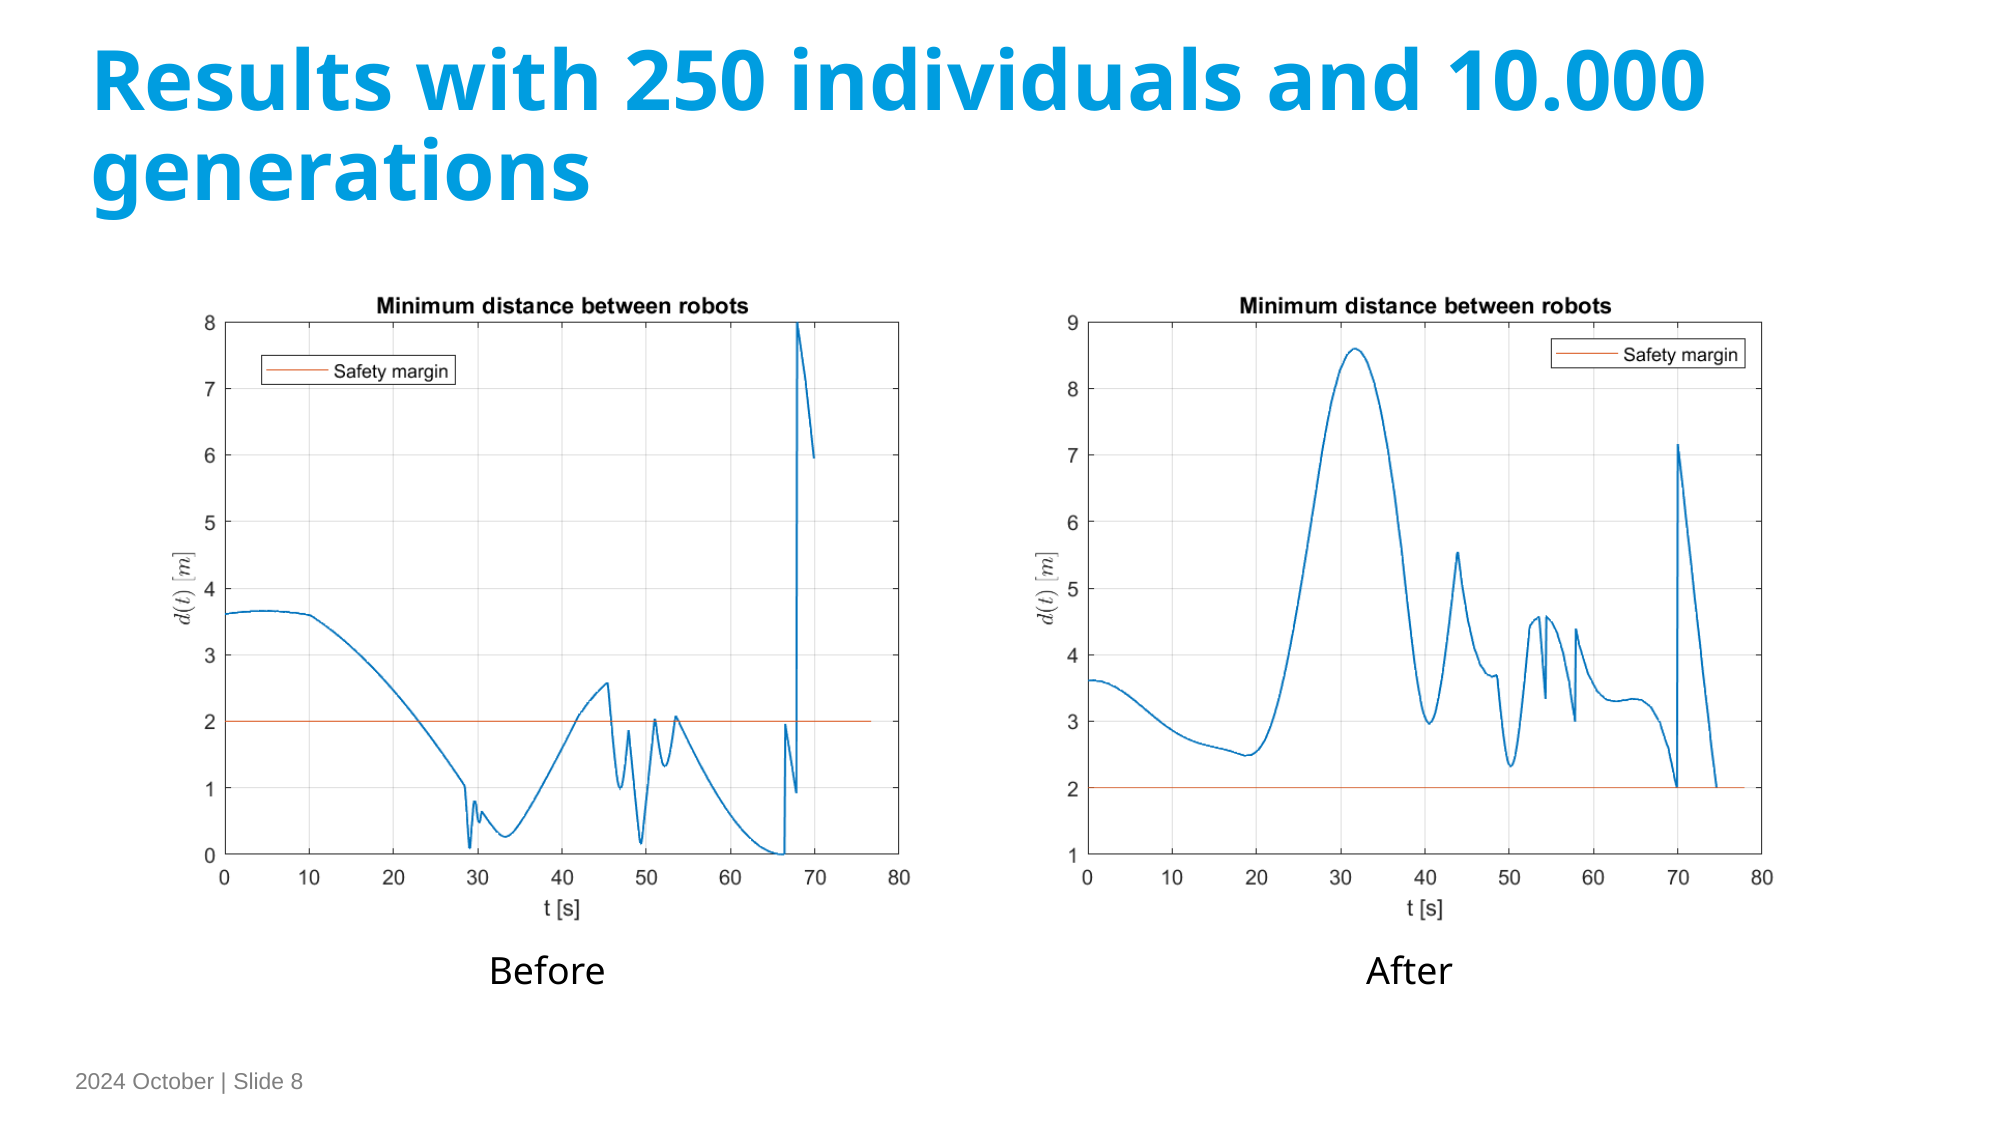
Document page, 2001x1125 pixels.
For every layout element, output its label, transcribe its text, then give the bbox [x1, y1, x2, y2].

text_box After [1351, 940, 1468, 1000]
text_box Before [473, 940, 621, 1000]
text_box 2024 October | Slide 8 [75, 1067, 425, 1101]
picture [112, 273, 1845, 927]
text_box Results with 250 individuals and 10.000 generations [74, 59, 1961, 199]
